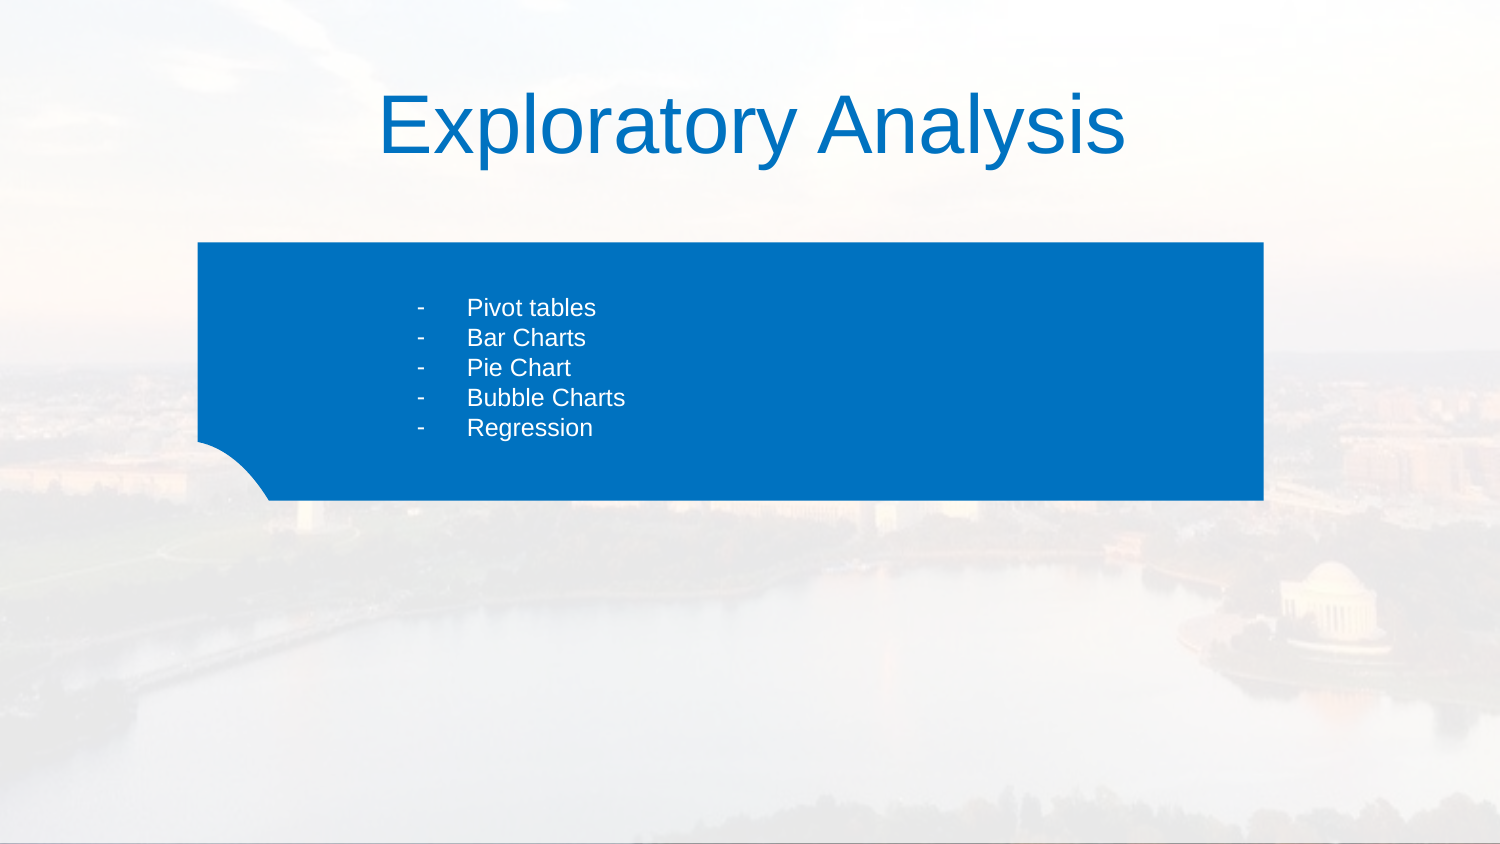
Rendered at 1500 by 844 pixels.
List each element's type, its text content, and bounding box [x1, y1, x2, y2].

title Exploratory Analysis [0, 68, 1500, 172]
text_box [197, 242, 1264, 501]
text_box Pivot tables Bar Charts Pie Chart Bubble Charts Regression [376, 284, 988, 475]
